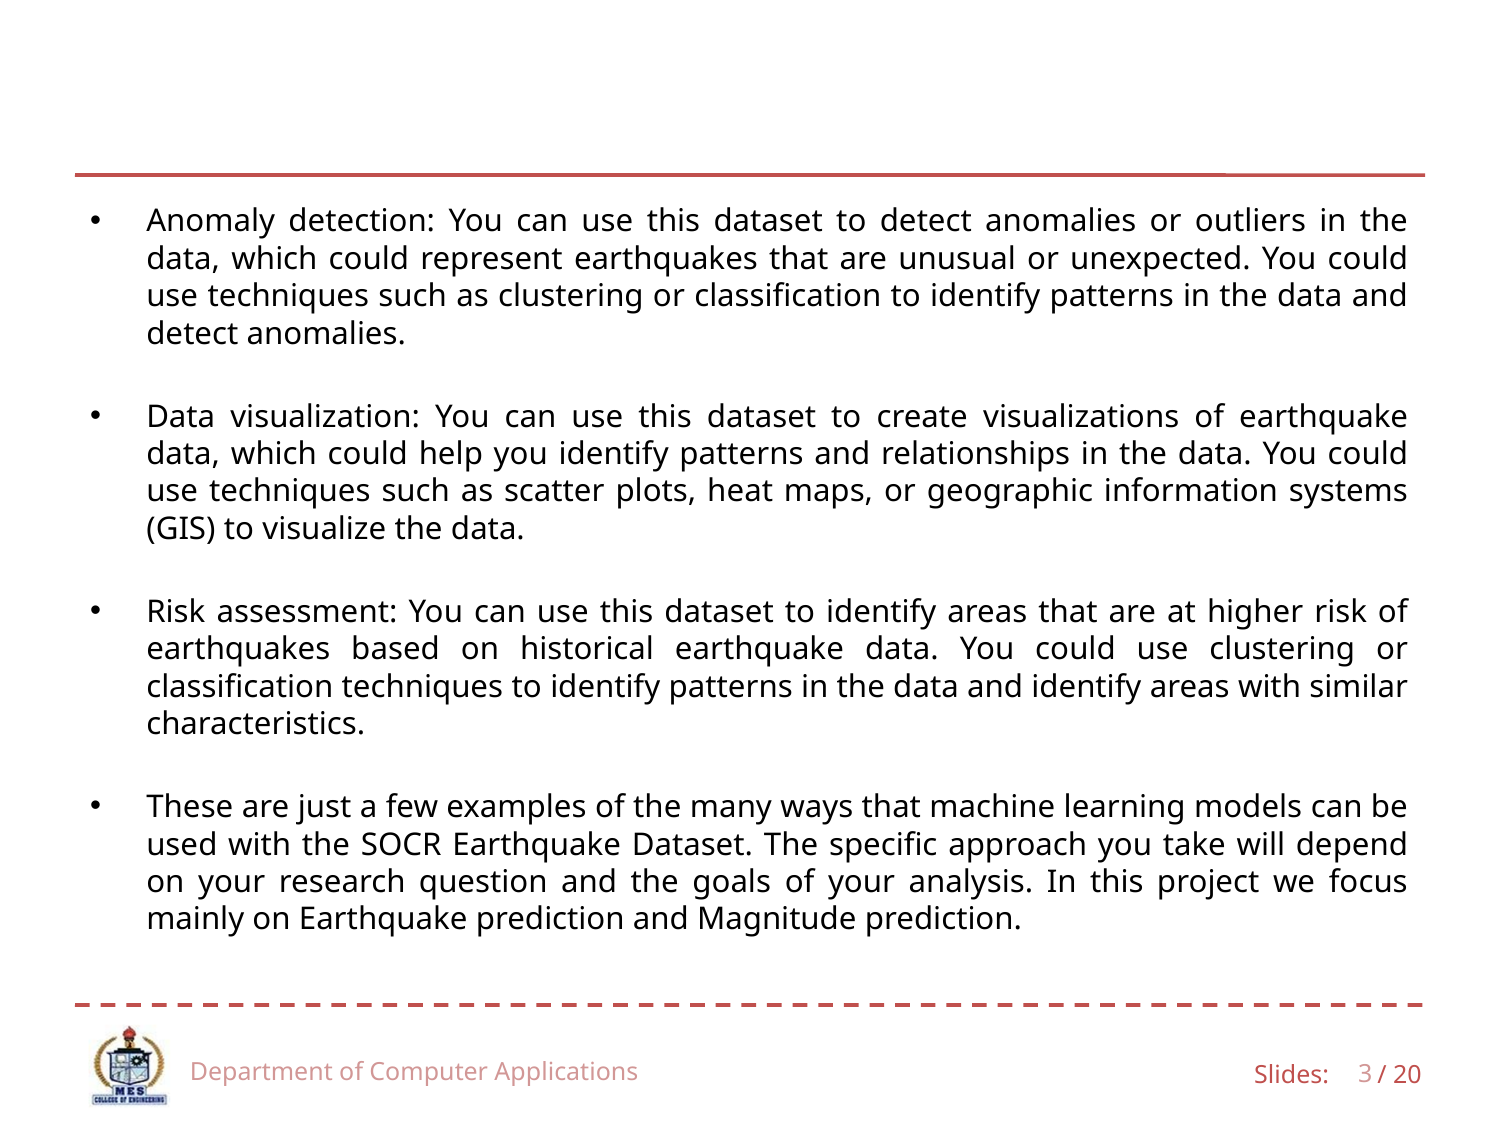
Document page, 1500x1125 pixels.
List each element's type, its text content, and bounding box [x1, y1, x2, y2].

list Anomaly detection: You can use this dataset to detect anomalies or outliers in the data, which could represent earthquakes that are unusual or unexpected. You could use techniques such as clustering or classification to identify patterns in the data and detect anomalies. Data visualization: You can use this dataset to create visualizations of earthquake data, which could help you identify patterns and relationships in the data. You could use techniques such as scatter plots, heat maps, or geographic information systems (GIS) to visualize the data. Risk assessment: You can use this dataset to identify areas that are at higher risk of earthquakes based on historical earthquake data. You could use clustering or classification techniques to identify patterns in the data and identify areas with similar characteristics. These are just a few examples of the many ways that machine learning models can be used with the SOCR Earthquake Dataset. The specific approach you take will depend on your research question and the goals of your analysis. In this project we focus mainly on Earthquake prediction and Magnitude prediction. [75, 193, 1425, 1005]
picture [87, 1023, 171, 1109]
slide_number 3 [1325, 1044, 1388, 1105]
footer Department of Computer Applications [174, 1042, 675, 1103]
